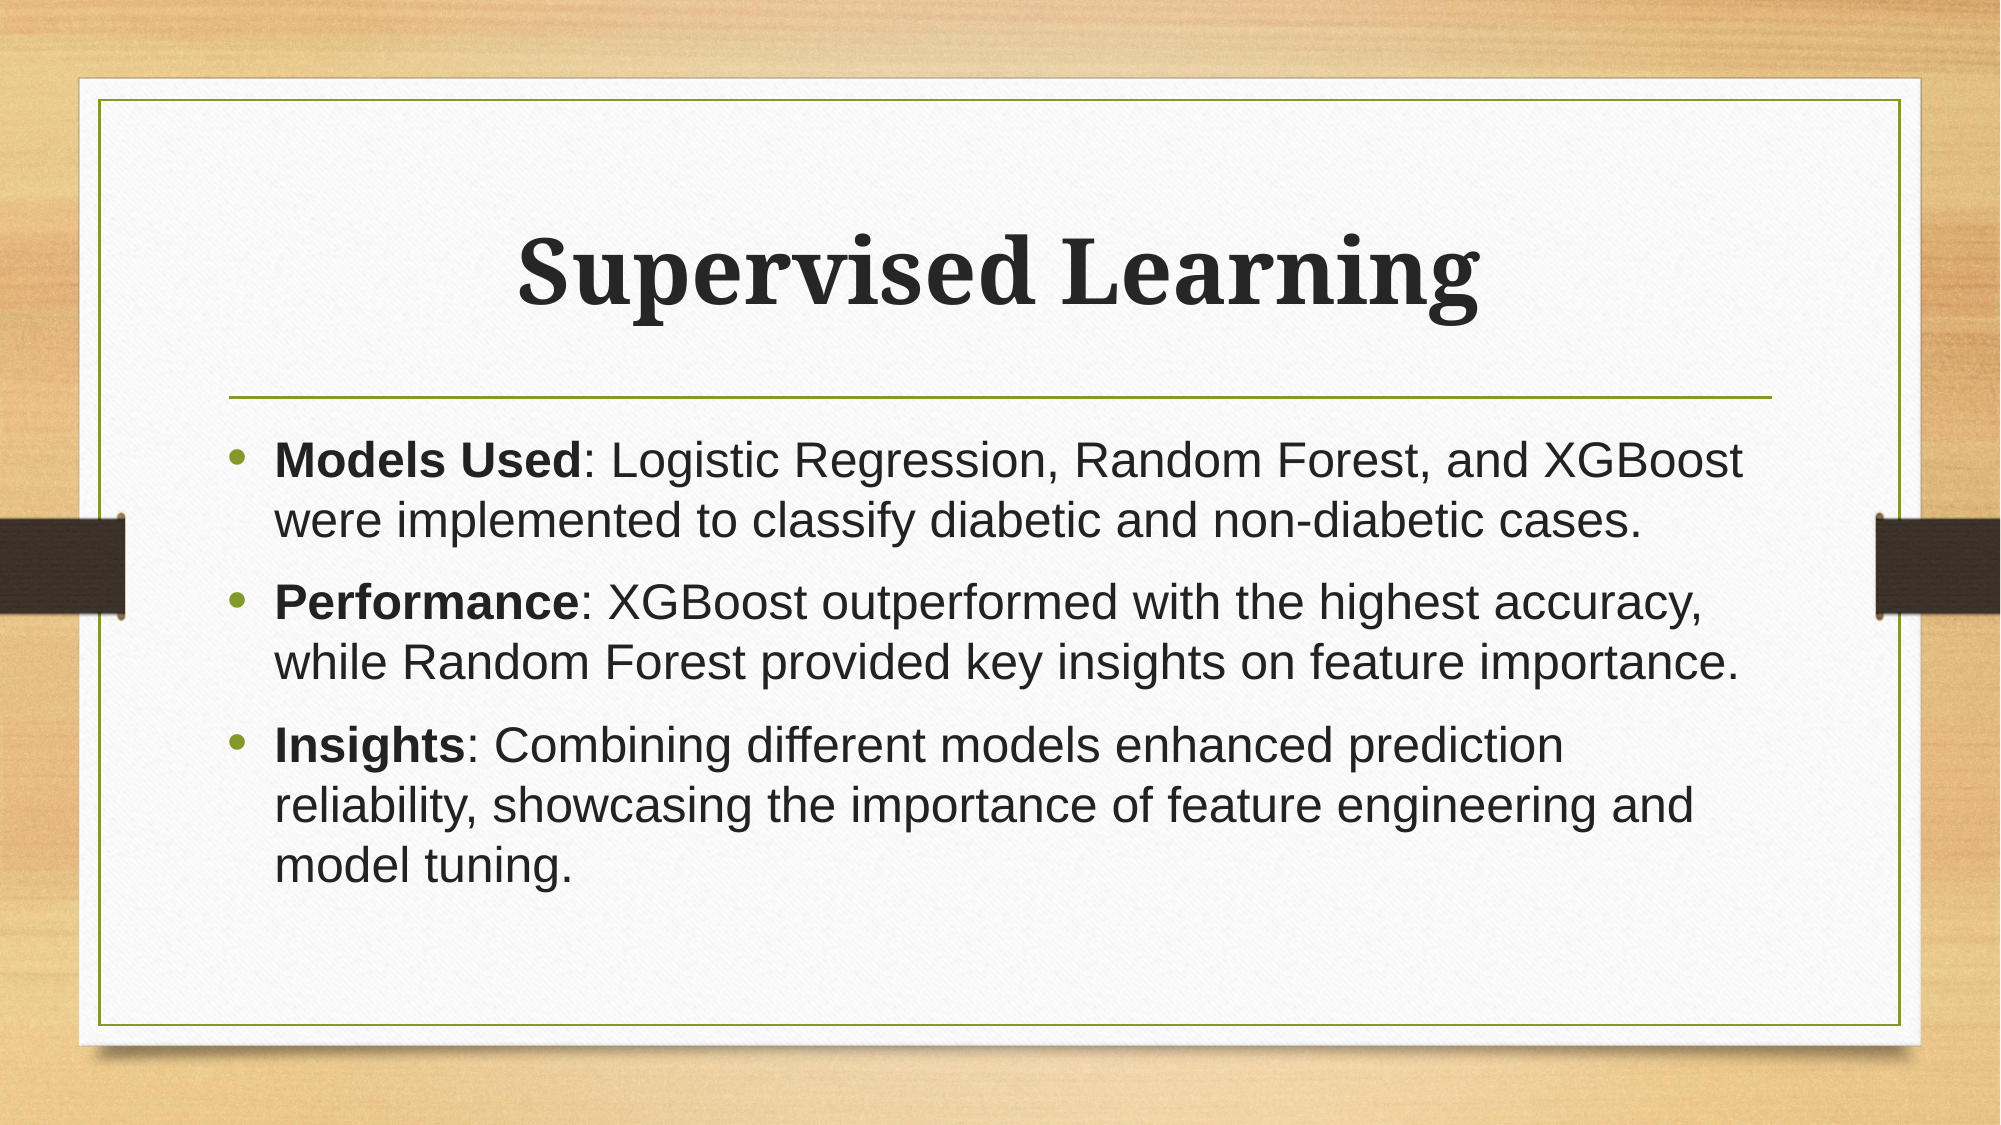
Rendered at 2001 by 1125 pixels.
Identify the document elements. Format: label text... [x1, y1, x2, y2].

picture [0, 0, 2001, 1125]
title Supervised Learning [212, 161, 1788, 375]
list Models Used: Logistic Regression, Random Forest, and XGBoost were implemented to classify diabetic and non-diabetic cases. Performance: XGBoost outperformed with the highest accuracy, while Random Forest provided key insights on feature importance. Insights: Combining different models enhanced prediction reliability, showcasing the importance of feature engineering and model tuning. [212, 419, 1788, 964]
